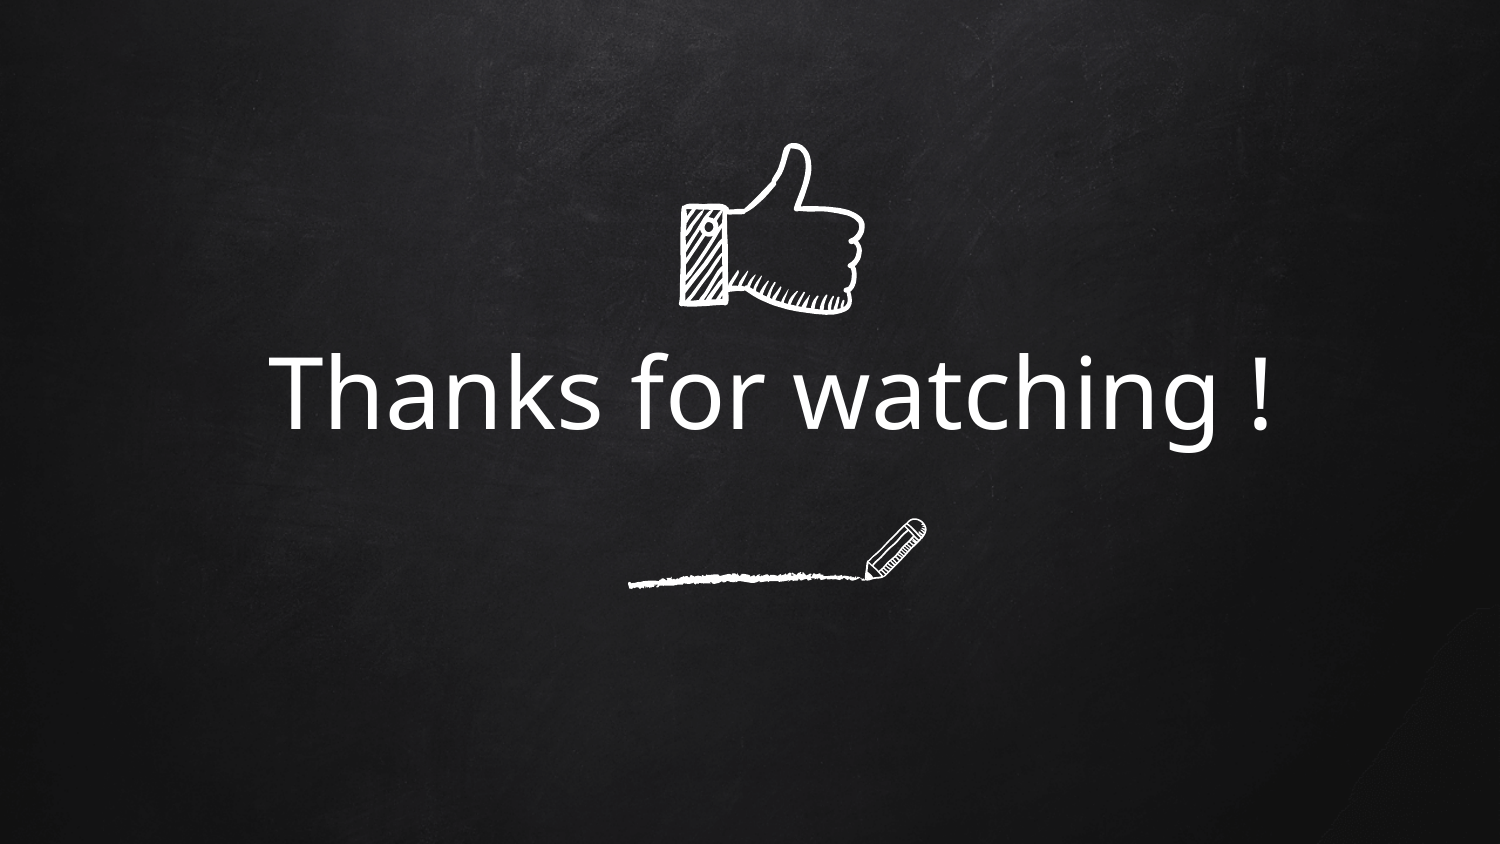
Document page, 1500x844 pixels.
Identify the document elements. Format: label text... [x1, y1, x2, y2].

text_box [864, 518, 927, 581]
text_box [678, 143, 865, 314]
text_box [628, 572, 864, 590]
text_box Thanks for watching ! [217, 314, 1327, 505]
picture [0, 0, 1500, 844]
